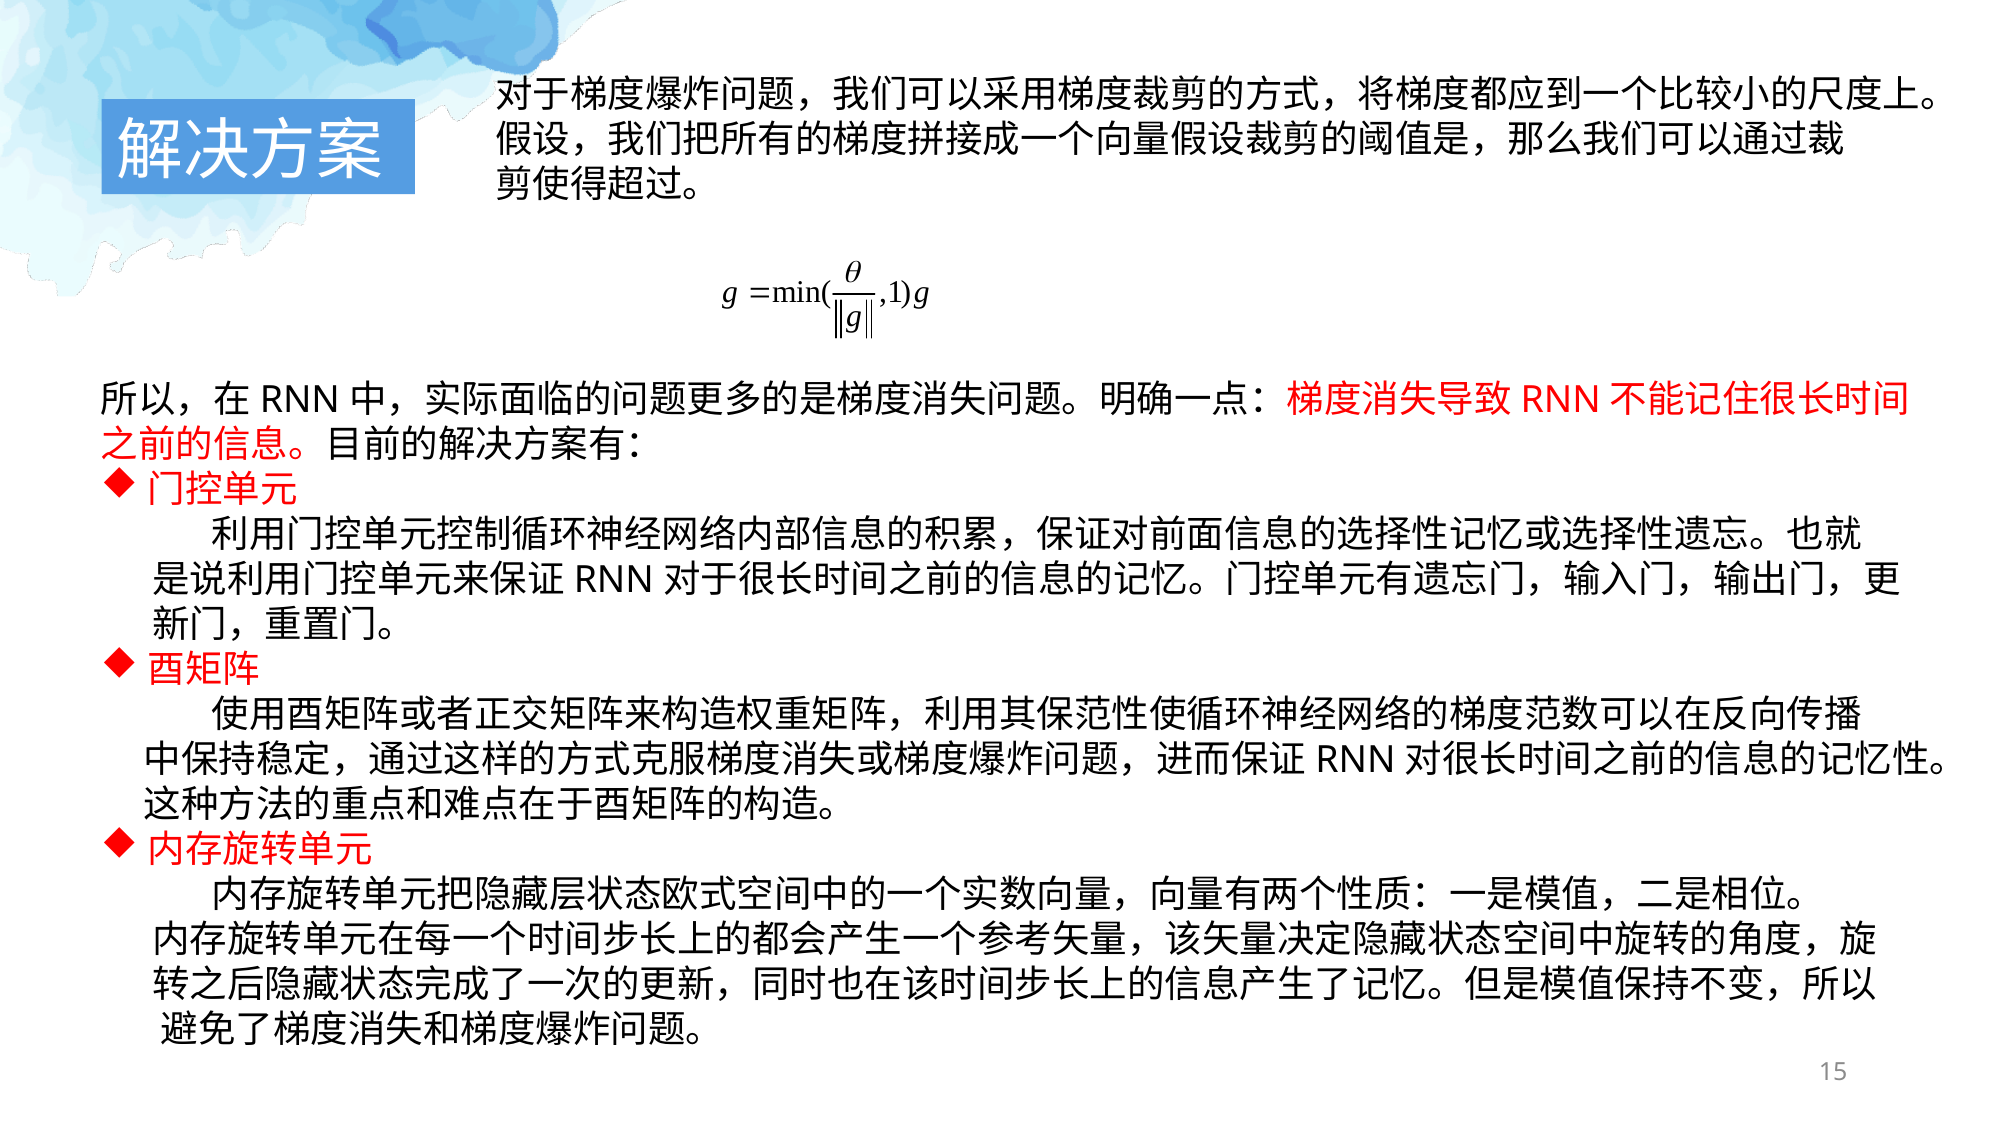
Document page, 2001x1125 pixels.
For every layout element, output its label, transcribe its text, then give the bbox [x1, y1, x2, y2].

picture [0, 0, 751, 297]
slide_number 15 [1412, 1042, 1863, 1103]
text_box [715, 251, 938, 345]
